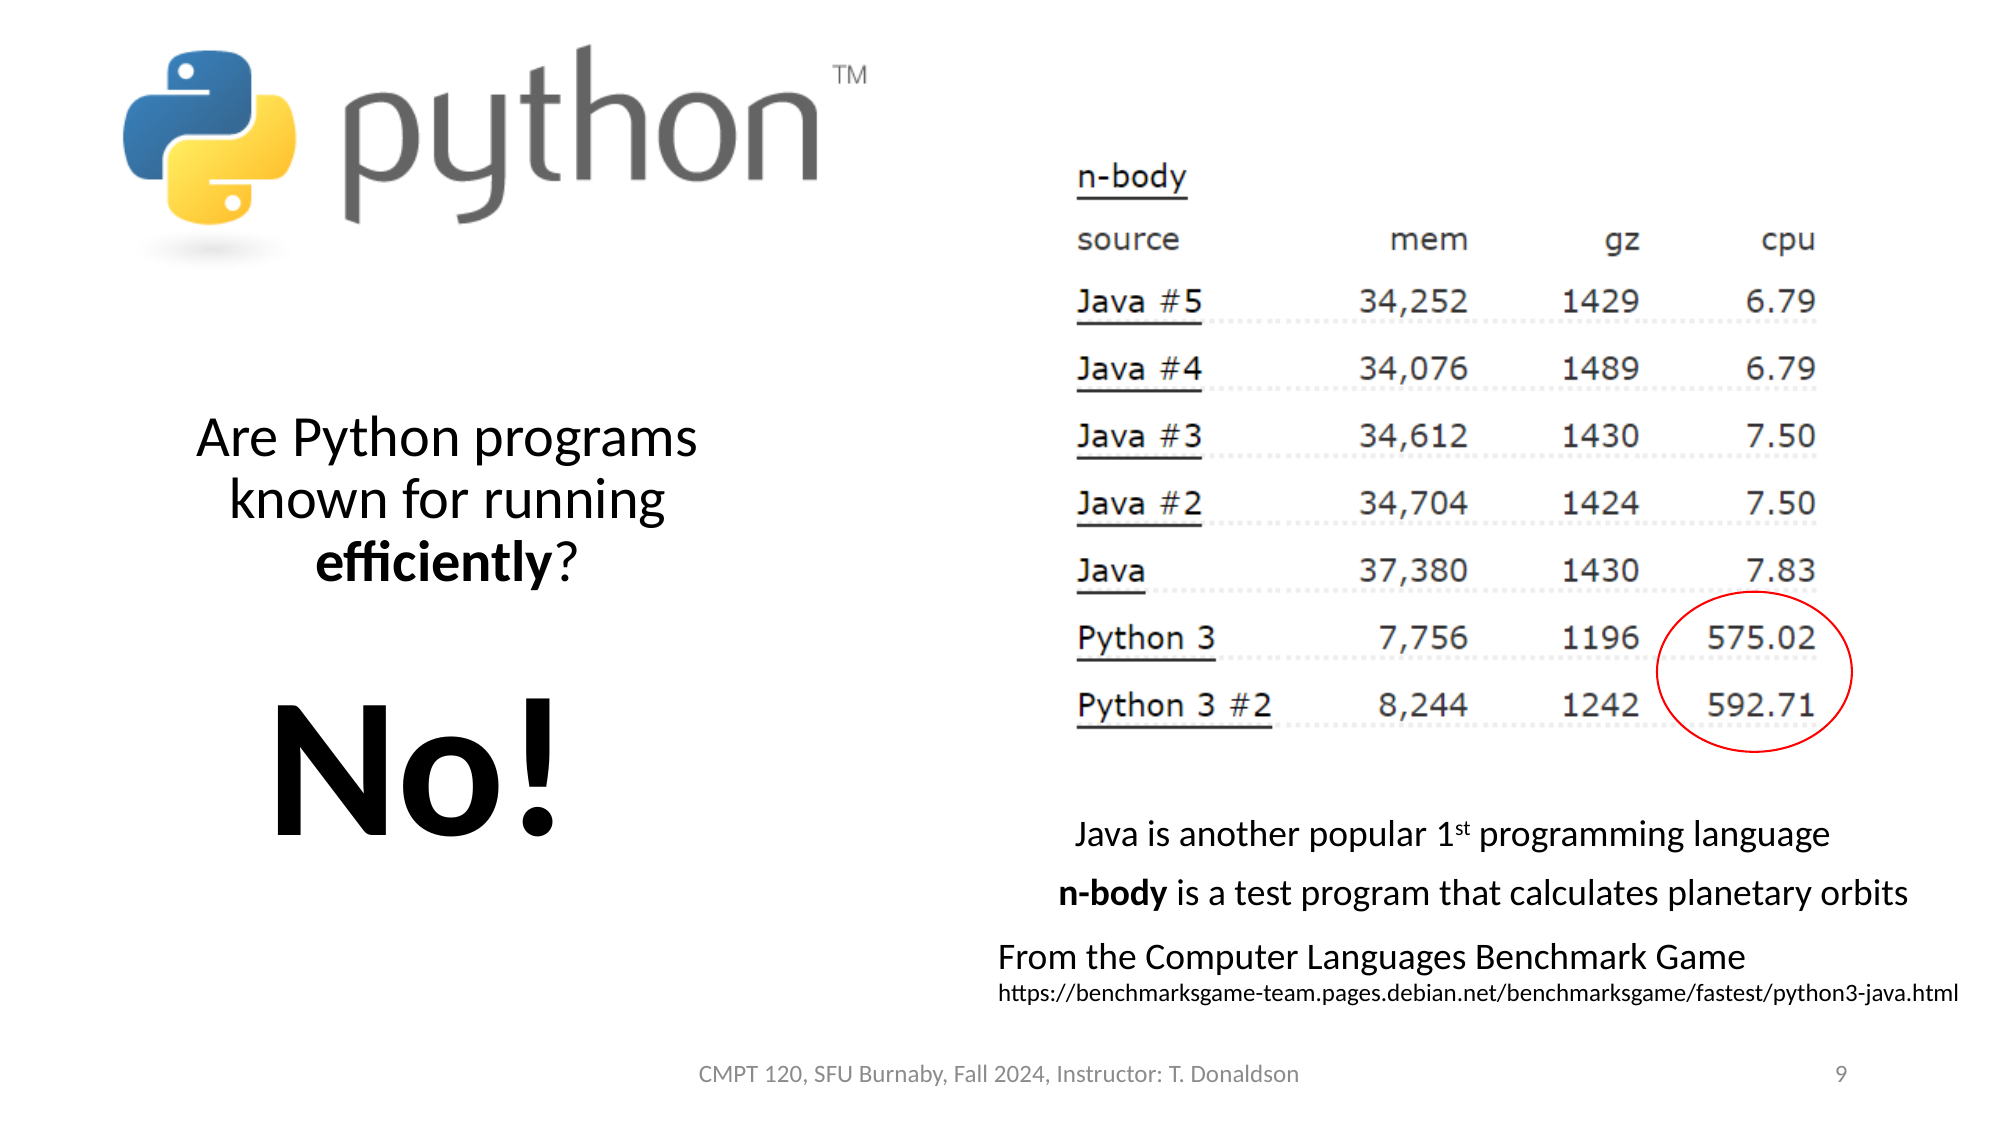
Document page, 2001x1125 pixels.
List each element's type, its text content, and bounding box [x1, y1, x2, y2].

text_box n-body is a test program that calculates planetary orbits [1043, 860, 1925, 920]
slide_number 9 [1412, 1042, 1863, 1103]
text_box From the Computer Languages Benchmark Game https://benchmarksgame-team.pages.debian.net/benchmarksgame/fastest/python3-java.html [983, 924, 1977, 1015]
text_box [1695, 737, 1813, 753]
picture [1058, 136, 1848, 737]
list Are Python programs known for running efficiently? [125, 398, 771, 617]
text_box [1848, 646, 1853, 698]
text_box No! [66, 655, 771, 921]
footer CMPT 120, SFU Burnaby, Fall 2024, Instructor: T. Donaldson [662, 1042, 1338, 1103]
text_box Java is another popular 1st programming language [1060, 801, 1847, 860]
picture [0, 0, 940, 318]
